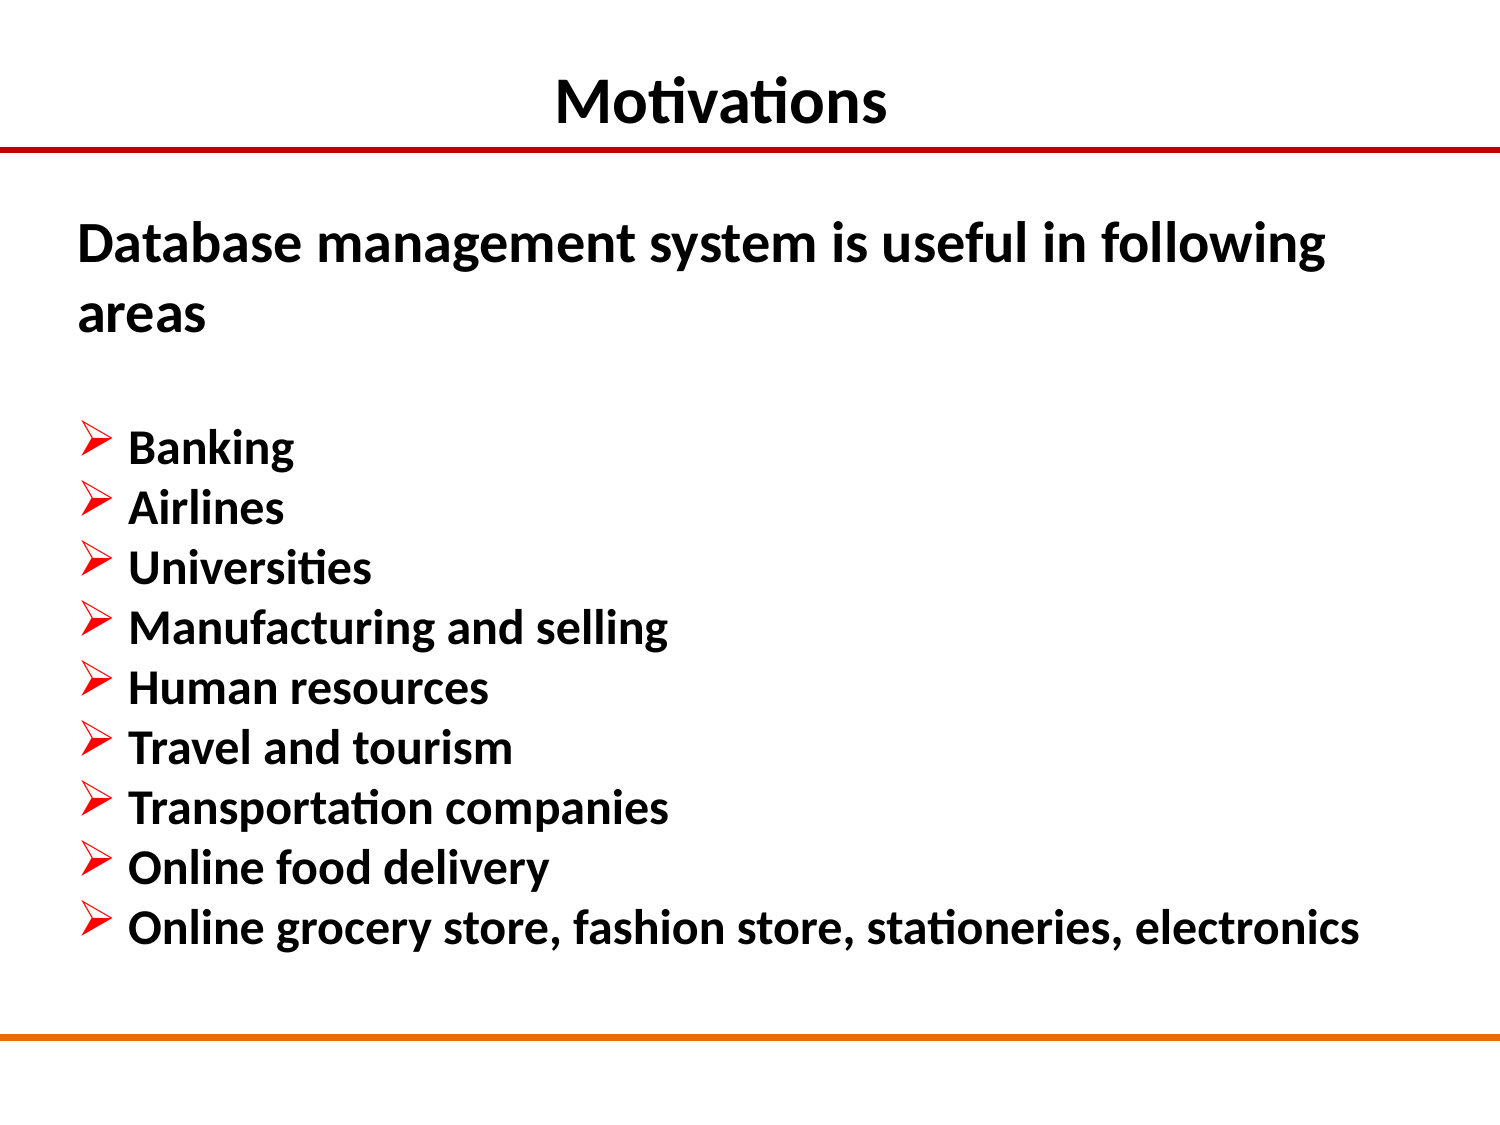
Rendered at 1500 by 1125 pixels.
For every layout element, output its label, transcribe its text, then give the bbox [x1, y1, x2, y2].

text_box Database management system is useful in following areas Banking Airlines Universities Manufacturing and selling Human resources Travel and tourism Transportation companies Online food delivery Online grocery store, fashion store, stationeries, electronics [62, 196, 1425, 962]
text_box Motivations [539, 49, 919, 145]
